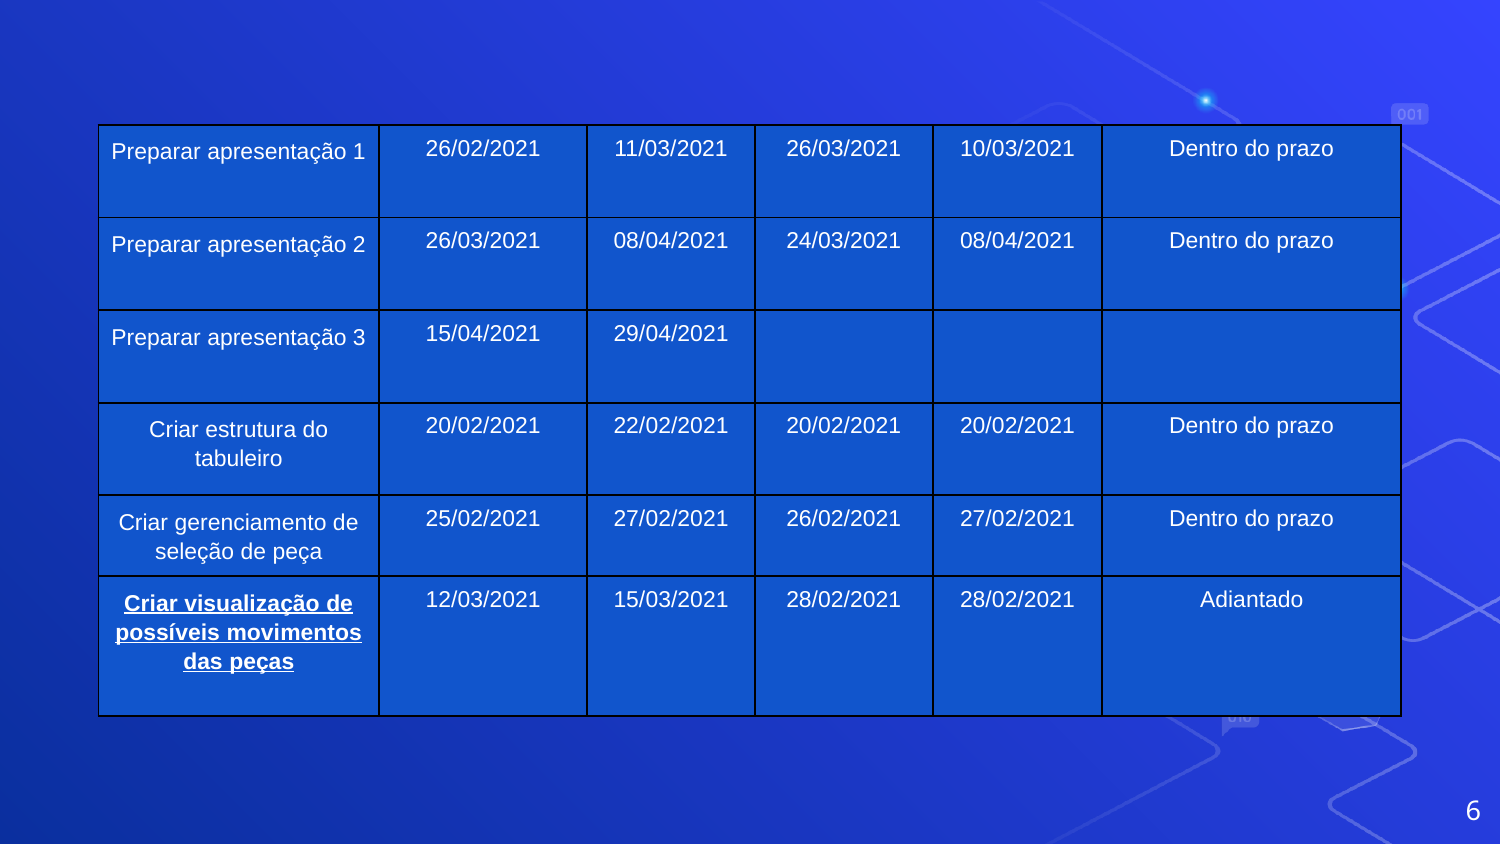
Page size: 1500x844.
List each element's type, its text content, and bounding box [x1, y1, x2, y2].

table_cell 20/02/2021 [380, 404, 586, 494]
slide_number ‹#› [1391, 779, 1482, 844]
table_cell 26/03/2021 [380, 218, 586, 309]
table_cell 08/04/2021 [588, 218, 754, 309]
table_header 26/03/2021 [756, 126, 932, 217]
table_cell 28/02/2021 [756, 577, 932, 715]
table_header 11/03/2021 [588, 126, 754, 217]
table_cell Dentro do prazo [1103, 496, 1400, 575]
table_cell 20/02/2021 [756, 404, 932, 494]
table_cell Criar estrutura do tabuleiro [99, 404, 378, 494]
table_cell Preparar apresentação 2 [99, 218, 378, 309]
table_cell 24/03/2021 [756, 218, 932, 309]
table_cell 26/02/2021 [756, 496, 932, 575]
table_cell [934, 311, 1101, 402]
table_cell 28/02/2021 [934, 577, 1101, 715]
table_cell Dentro do prazo [1103, 404, 1400, 494]
table_header Preparar apresentação 1 [99, 126, 378, 217]
table_cell 27/02/2021 [588, 496, 754, 575]
table_cell Preparar apresentação 3 [99, 311, 378, 402]
table_cell [1103, 311, 1400, 402]
table_cell 08/04/2021 [934, 218, 1101, 309]
table_cell Criar visualização de possíveis movimentos das peças [99, 577, 378, 715]
table_cell 15/03/2021 [588, 577, 754, 715]
table_cell 15/04/2021 [380, 311, 586, 402]
table_cell Adiantado [1103, 577, 1400, 715]
table_cell 27/02/2021 [934, 496, 1101, 575]
table_cell 29/04/2021 [588, 311, 754, 402]
table_header Dentro do prazo [1103, 126, 1400, 217]
table_header 26/02/2021 [380, 126, 586, 217]
table_cell 12/03/2021 [380, 577, 586, 715]
table_cell 22/02/2021 [588, 404, 754, 494]
table_cell [756, 311, 932, 402]
table_header 10/03/2021 [934, 126, 1101, 217]
table_cell 20/02/2021 [934, 404, 1101, 494]
table_cell Dentro do prazo [1103, 218, 1400, 309]
table_cell 25/02/2021 [380, 496, 586, 575]
table_cell Criar gerenciamento de seleção de peça [99, 496, 378, 575]
picture [0, 0, 1500, 844]
